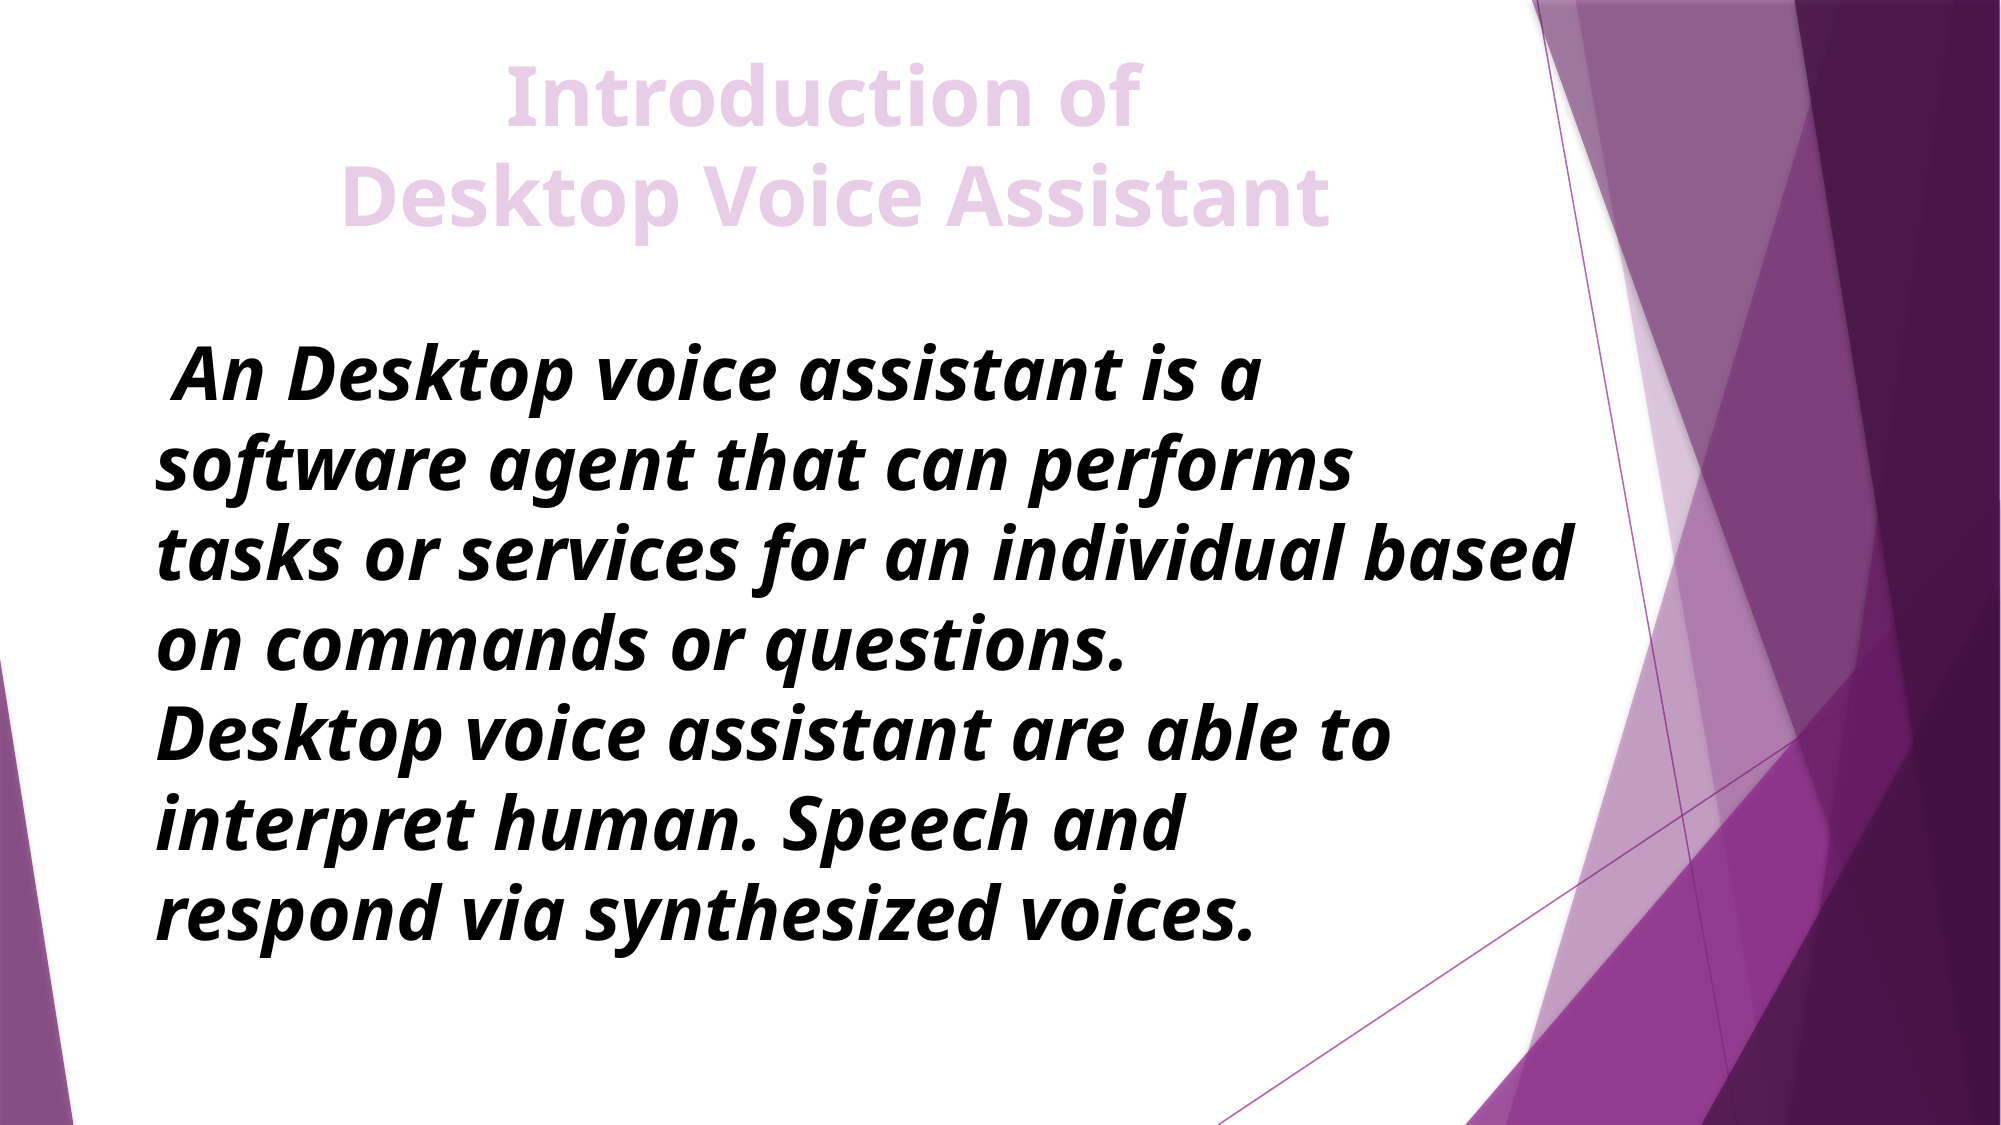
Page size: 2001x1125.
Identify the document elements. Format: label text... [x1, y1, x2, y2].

text_box Introduction of Desktop Voice Assistant [317, 35, 1354, 251]
text_box An Desktop voice assistant is a software agent that can performs tasks or services for an individual based on commands or questions. Desktop voice assistant are able to interpret human. Speech and respond via synthesized voices. [140, 318, 1594, 963]
